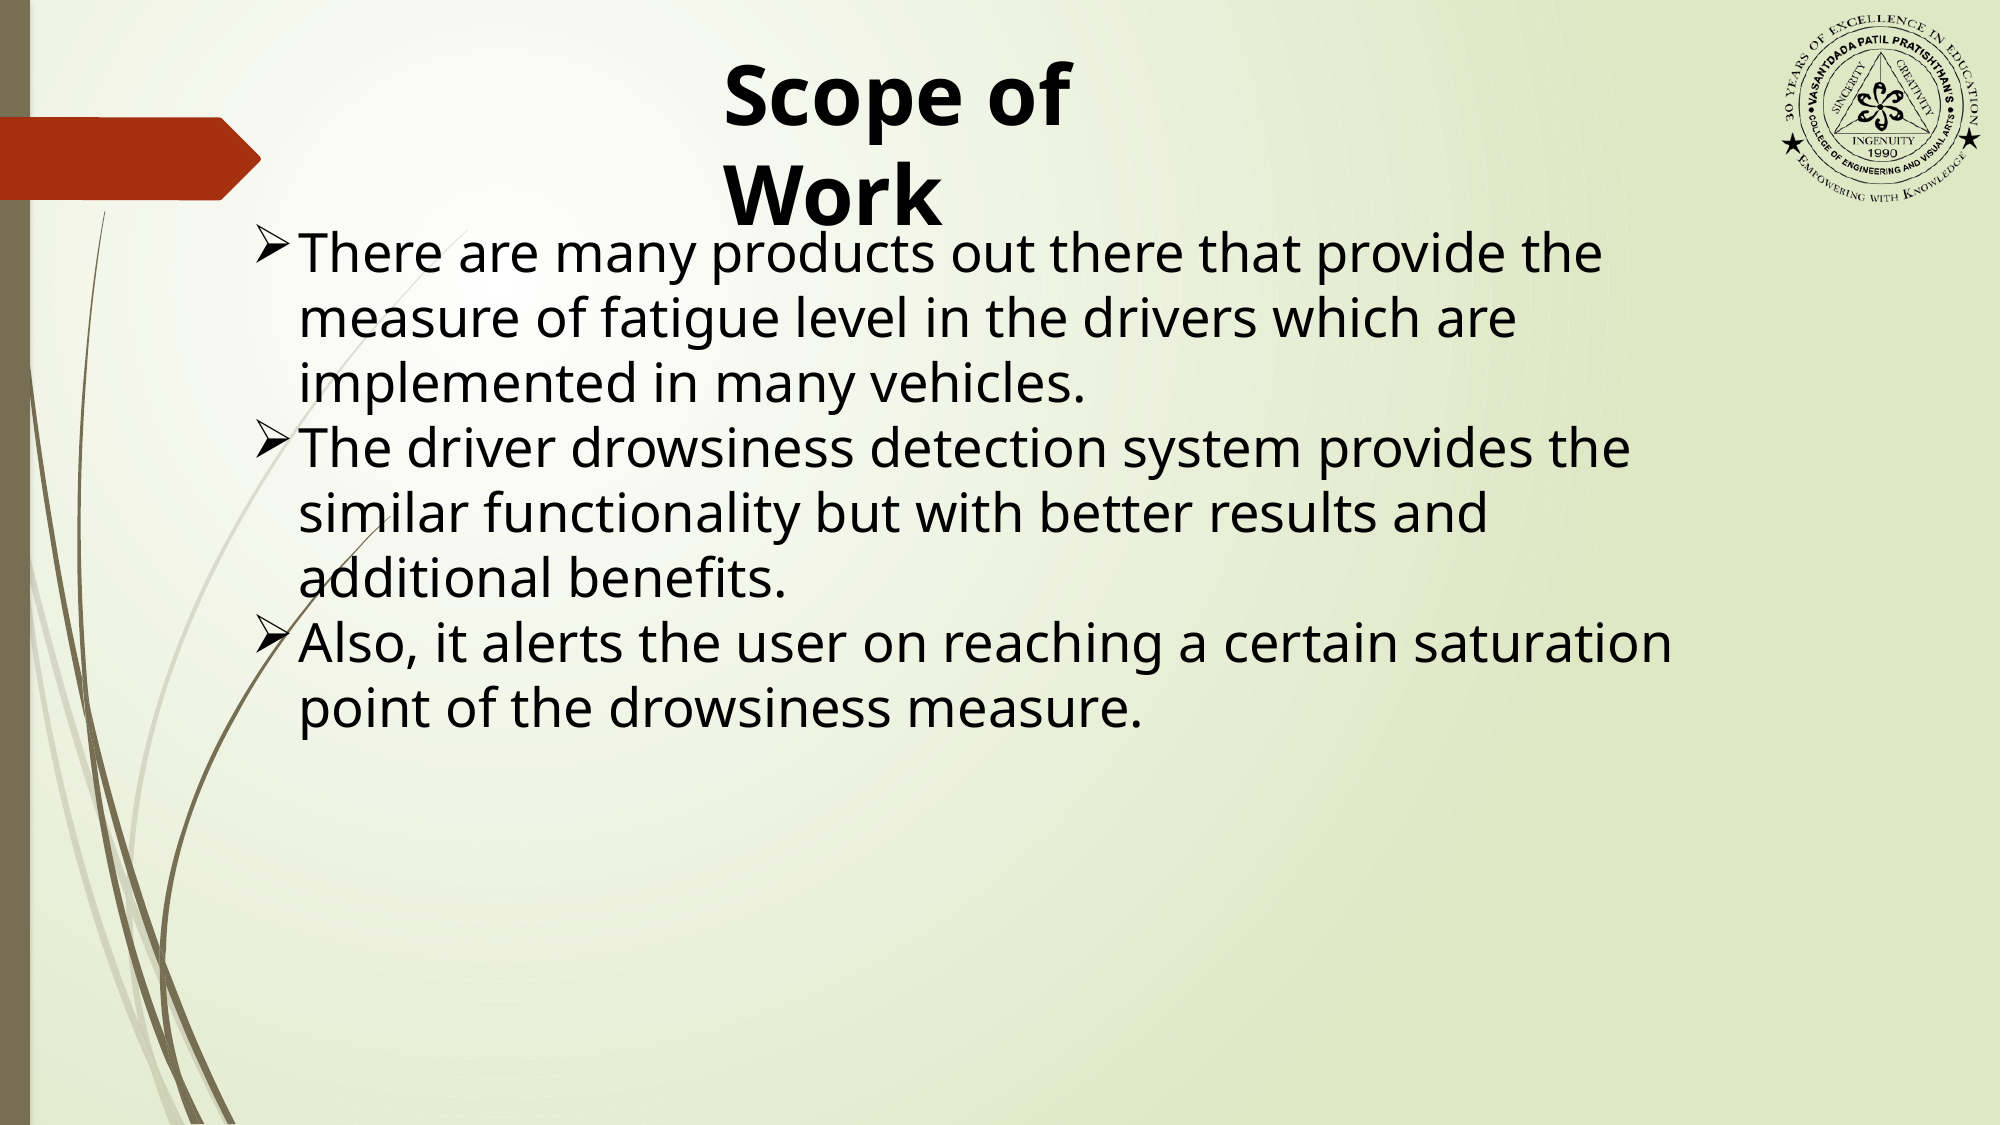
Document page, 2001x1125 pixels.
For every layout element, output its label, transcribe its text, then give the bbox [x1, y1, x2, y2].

text_box There are many products out there that provide the measure of fatigue level in the drivers which are implemented in many vehicles. The driver drowsiness detection system provides the similar functionality but with better results and additional benefits. Also, it alerts the user on reaching a certain saturation point of the drowsiness measure. [236, 210, 1722, 746]
text_box Scope of Work [708, 35, 1250, 250]
picture [1778, 10, 1983, 207]
